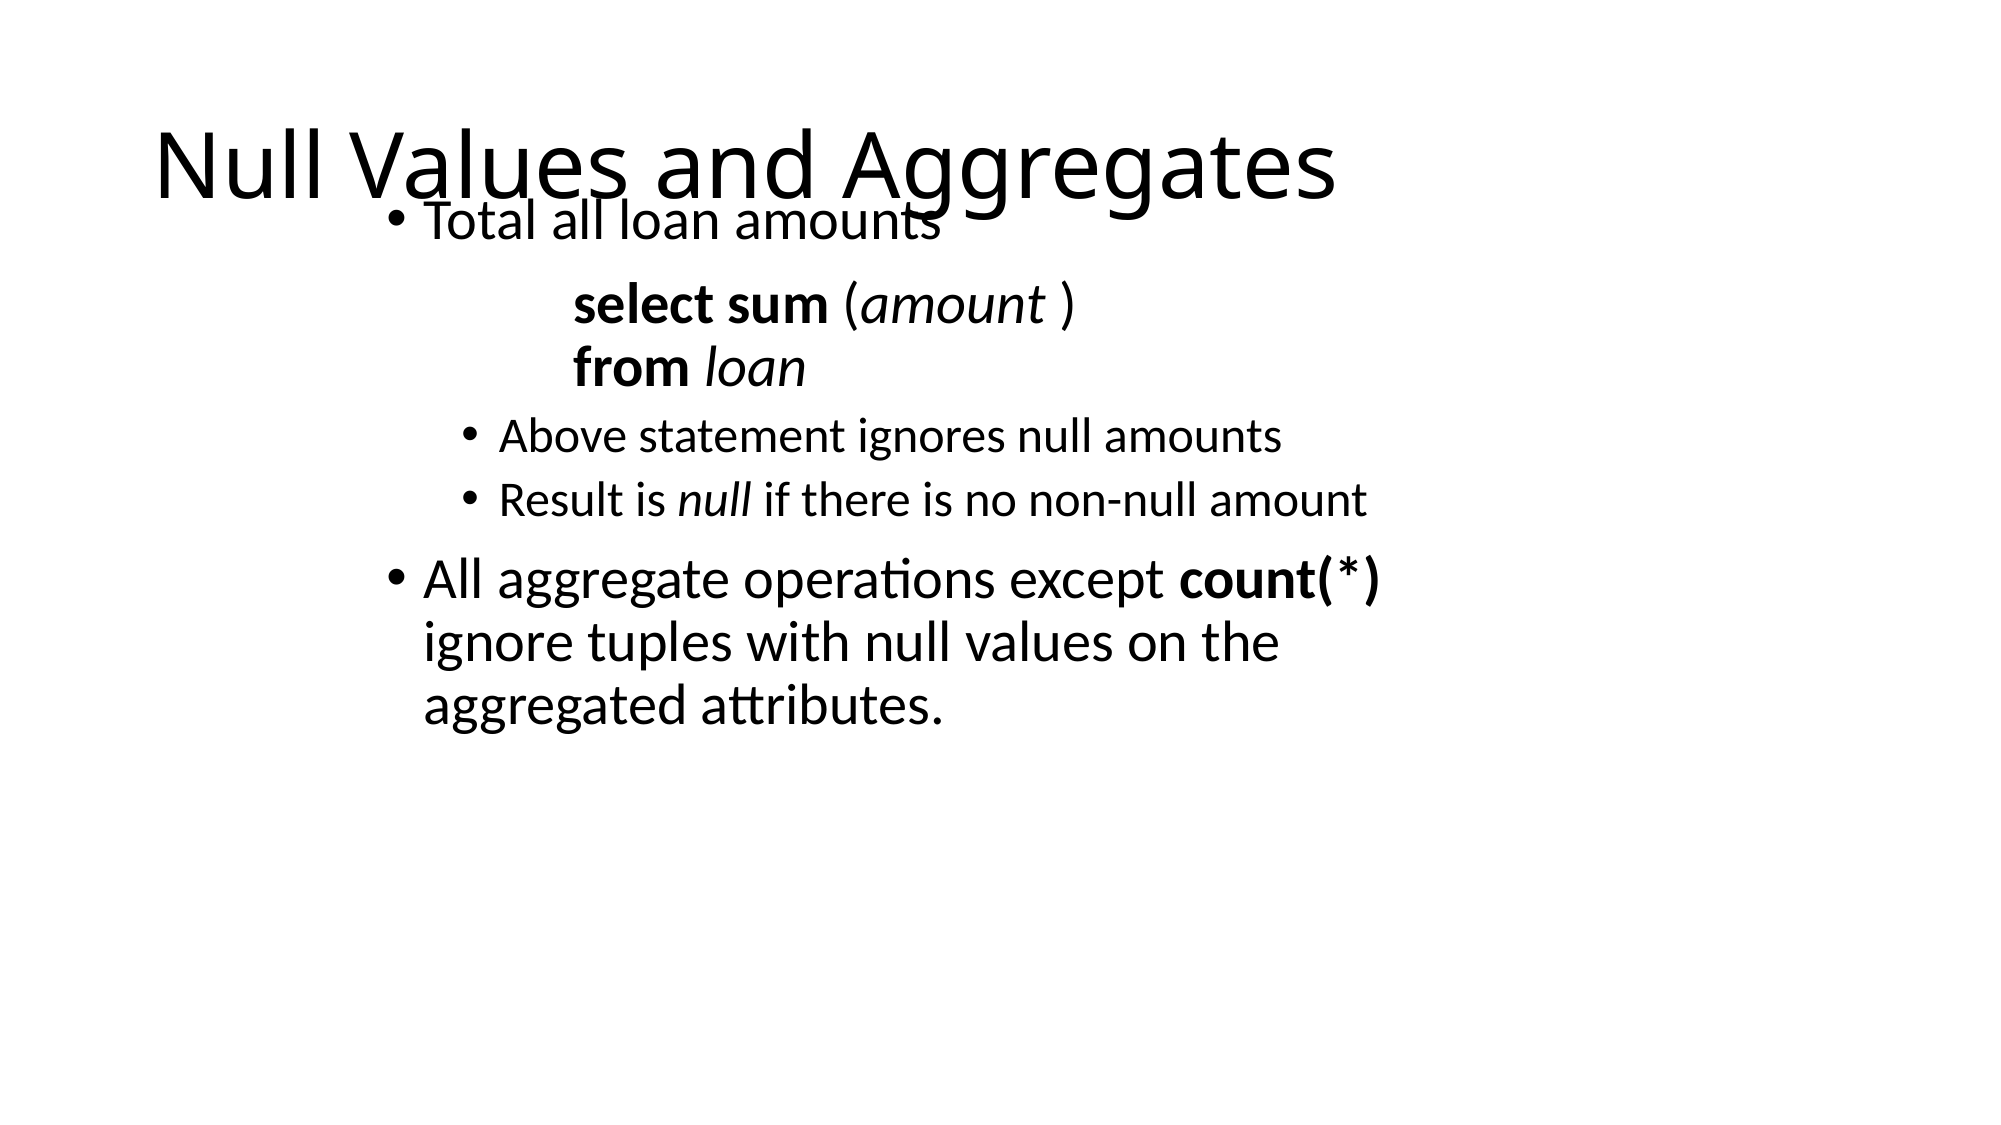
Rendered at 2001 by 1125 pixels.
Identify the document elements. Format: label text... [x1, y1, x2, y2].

title Null Values and Aggregates [137, 59, 1863, 278]
list Total all loan amounts select sum (amount ) from loan Above statement ignores null amounts Result is null if there is no non-null amount All aggregate operations except count(*) ignore tuples with null values on the aggregated attributes. [371, 181, 1536, 903]
